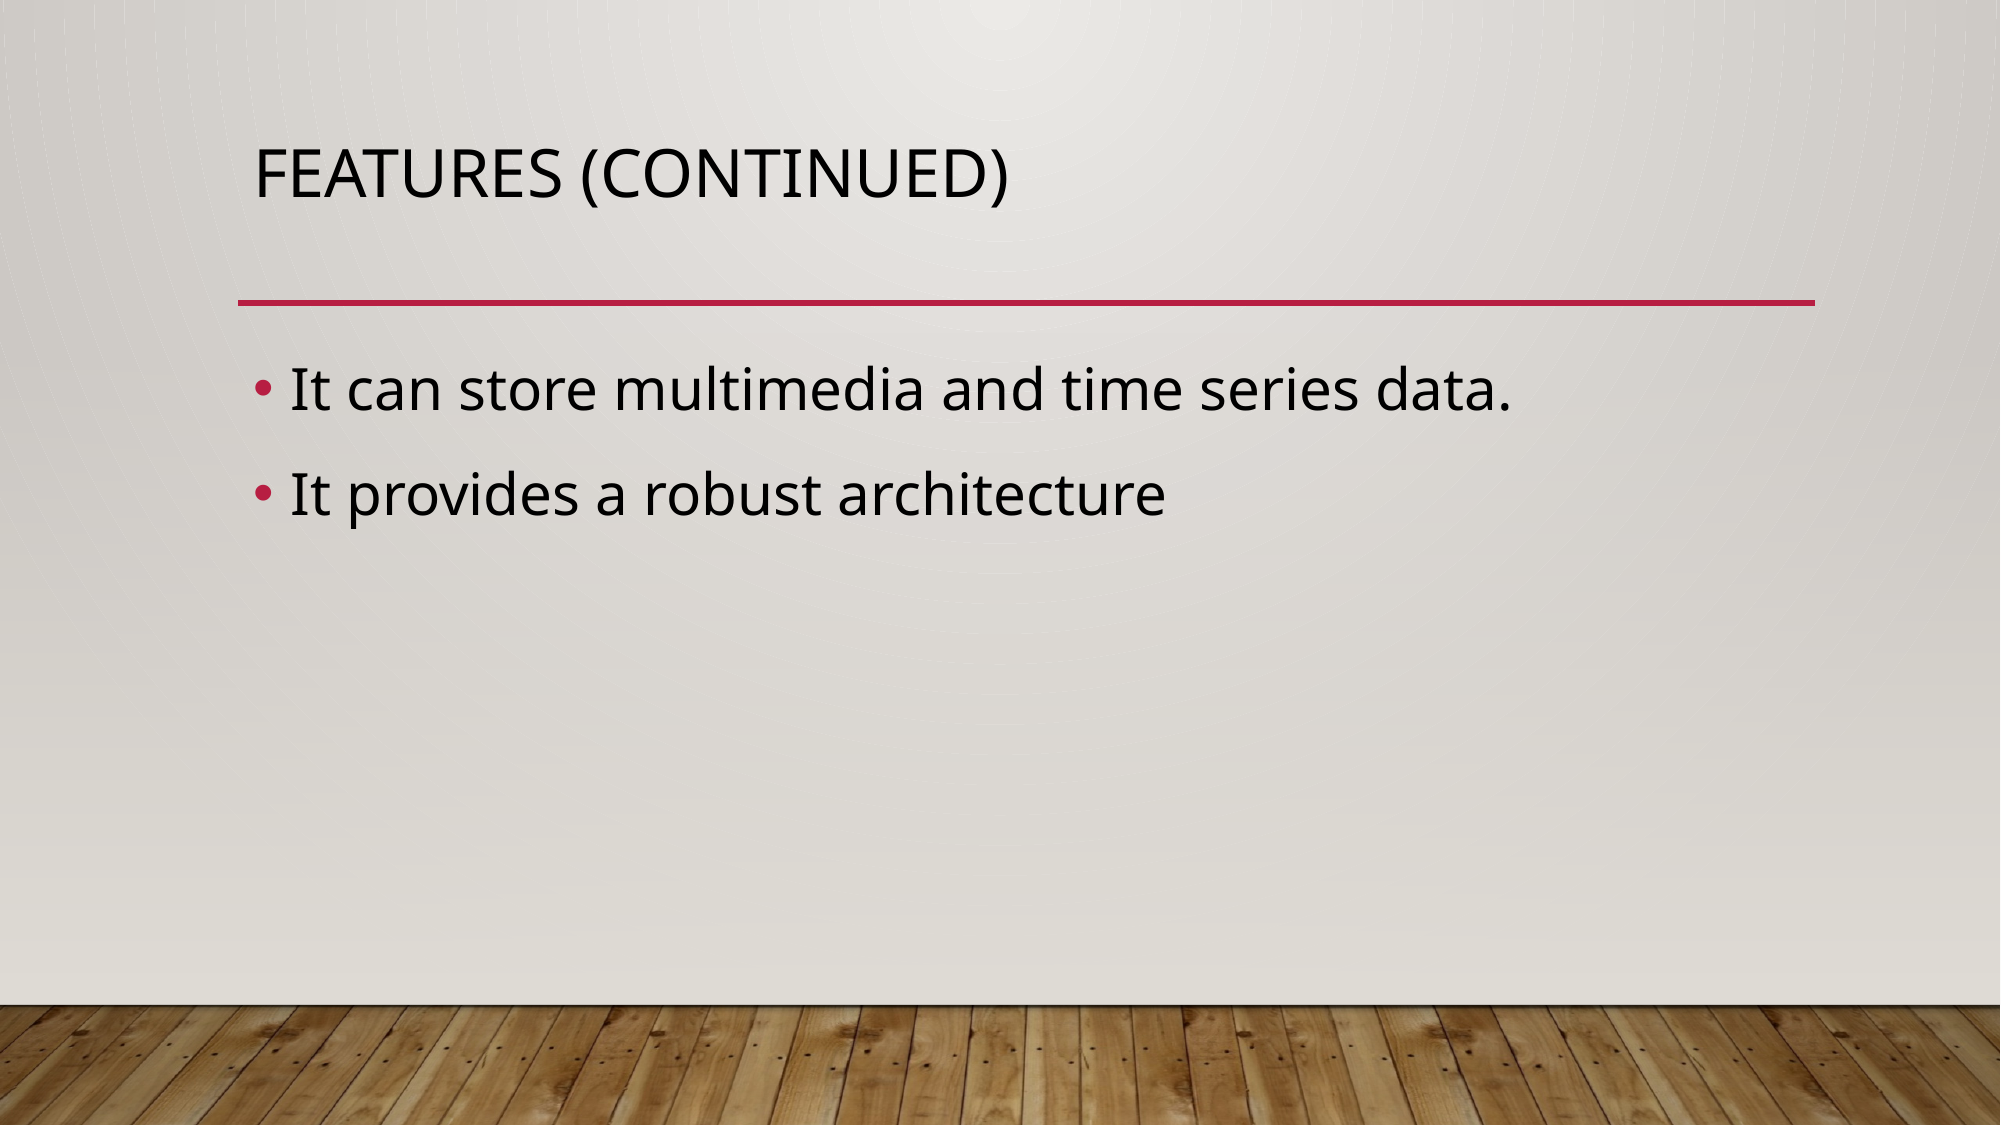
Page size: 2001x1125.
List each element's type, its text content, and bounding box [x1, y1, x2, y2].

picture [0, 1005, 2000, 1125]
list It can store multimedia and time series data. It provides a robust architecture [238, 330, 1814, 897]
title FEATURES (Continued) [238, 131, 1814, 305]
